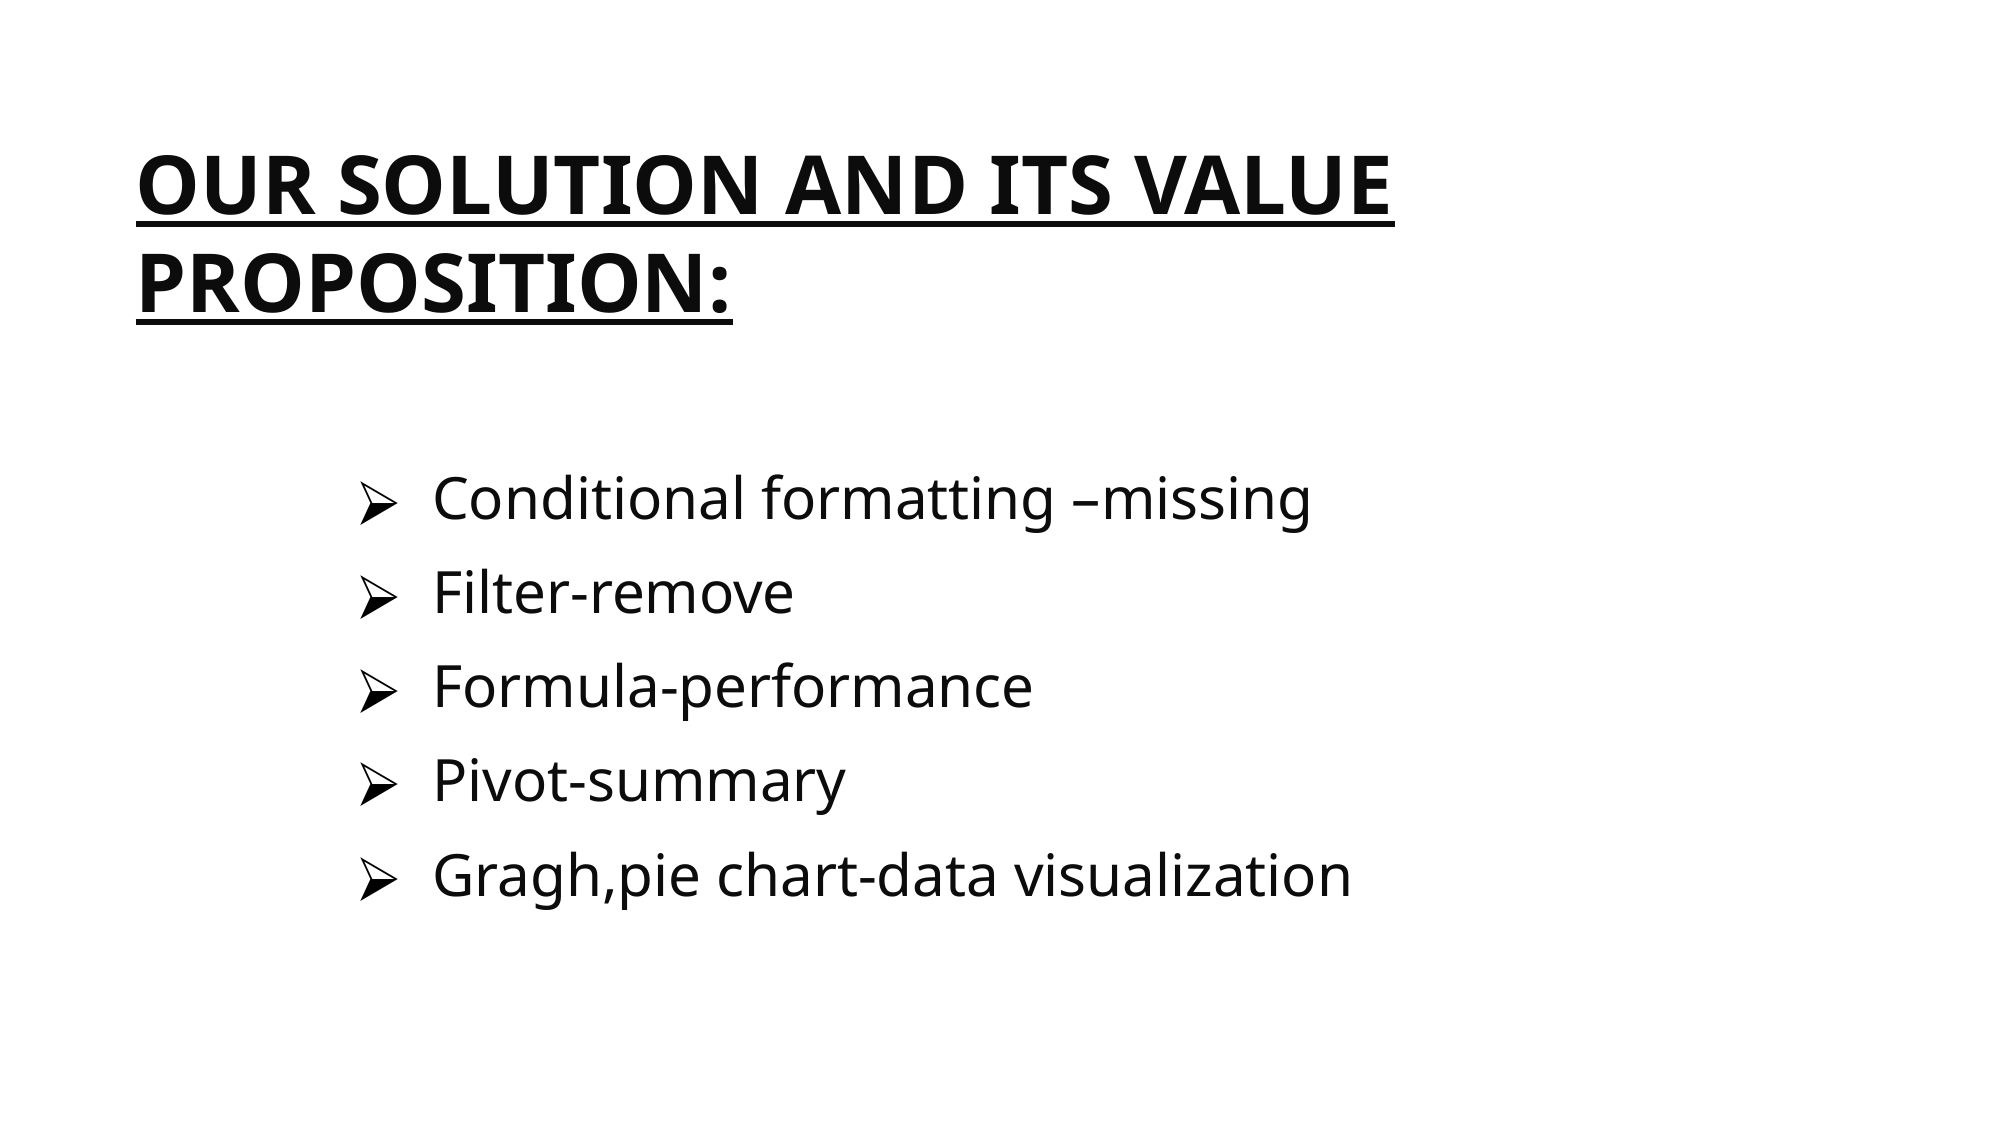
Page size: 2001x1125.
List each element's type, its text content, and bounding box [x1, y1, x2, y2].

list Conditional formatting –missing Filter-remove Formula-performance Pivot-summary Gragh,pie chart-data visualization [342, 454, 1870, 1094]
title OUR SOLUTION AND ITS VALUE PROPOSITION: [120, 124, 1521, 337]
